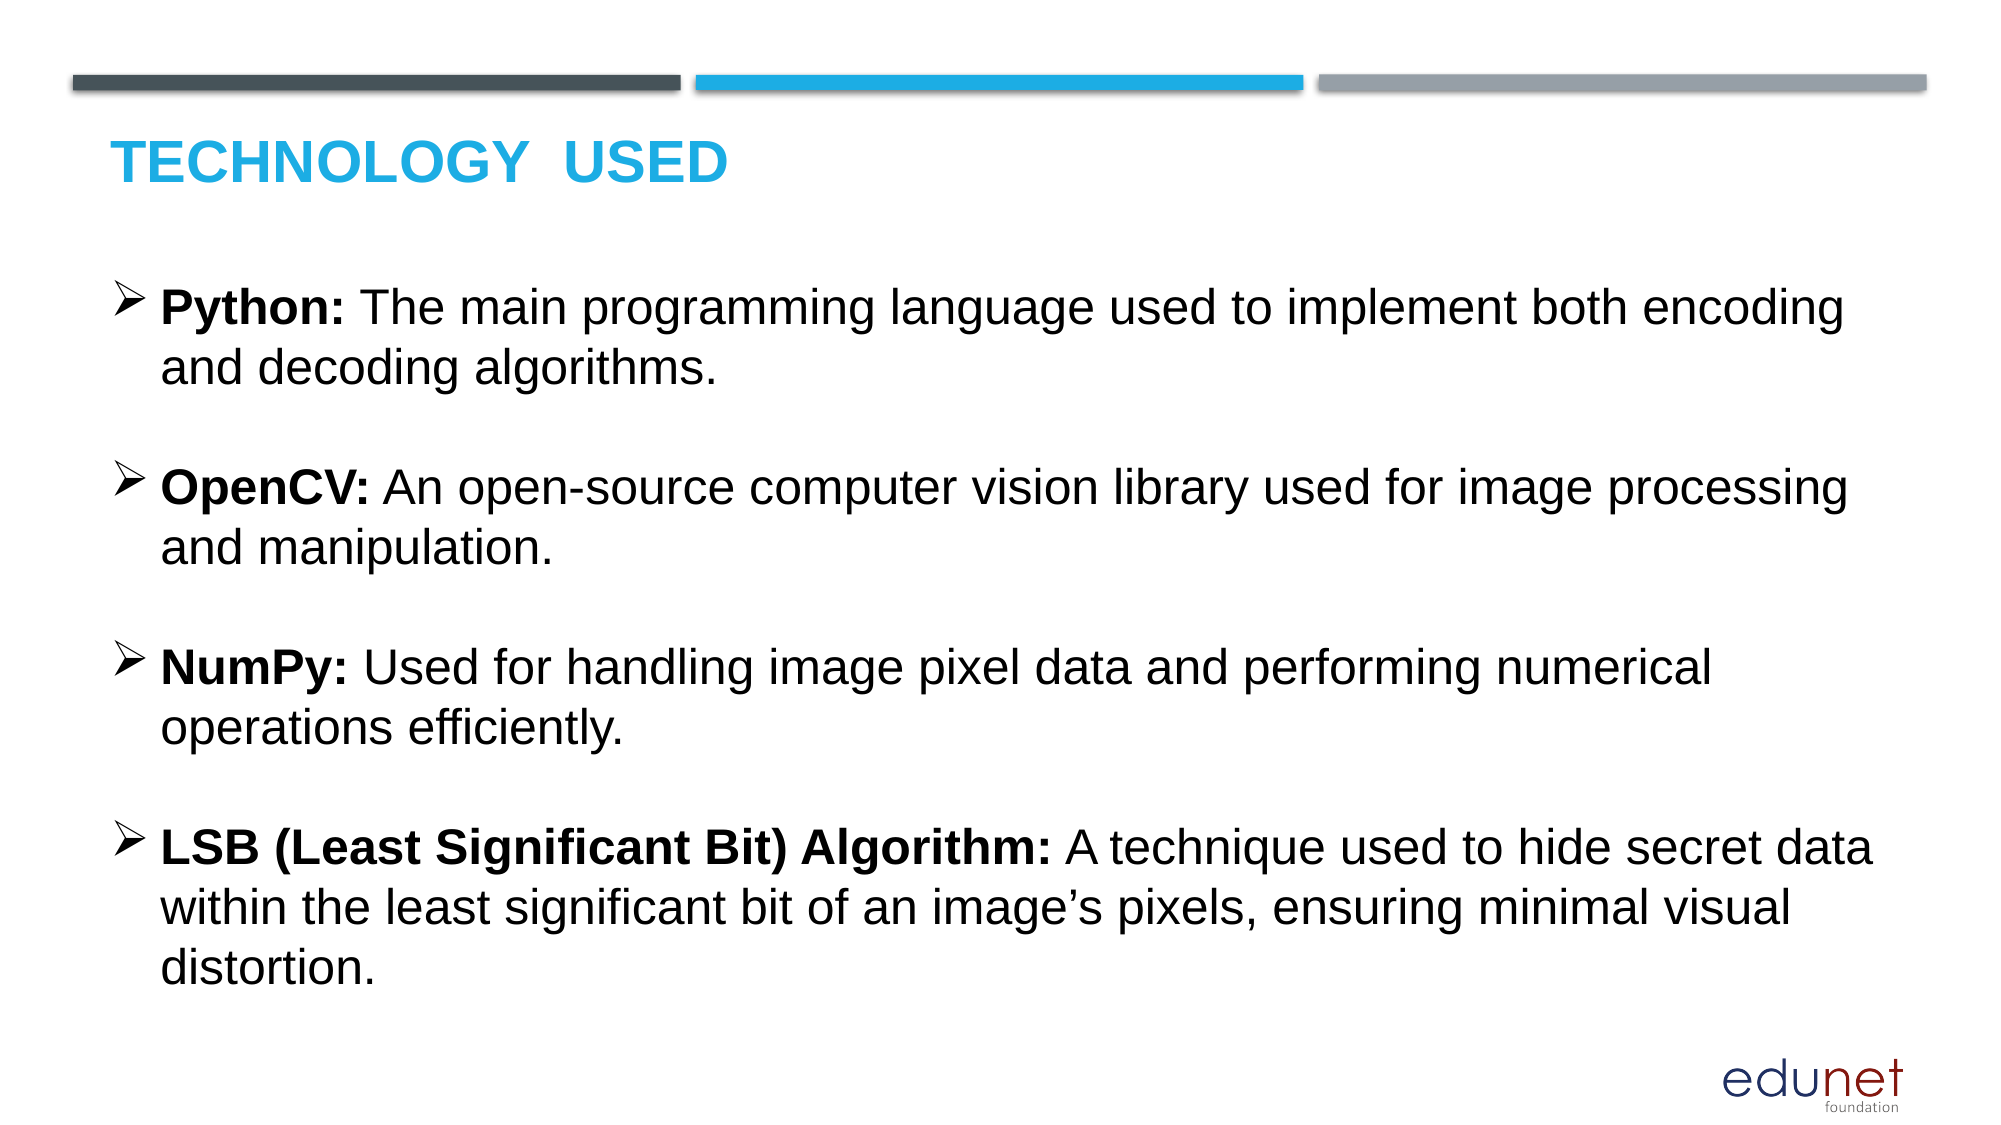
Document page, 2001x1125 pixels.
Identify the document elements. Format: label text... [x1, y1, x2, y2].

title Technology used [95, 115, 1905, 203]
list Python: The main programming language used to implement both encoding and decoding algorithms. OpenCV: An open-source computer vision library used for image processing and manipulation. NumPy: Used for handling image pixel data and performing numerical operations efficiently. LSB (Least Significant Bit) Algorithm: A technique used to hide secret data within the least significant bit of an image’s pixels, ensuring minimal visual distortion. [95, 267, 1905, 1003]
picture [1719, 1056, 1905, 1116]
